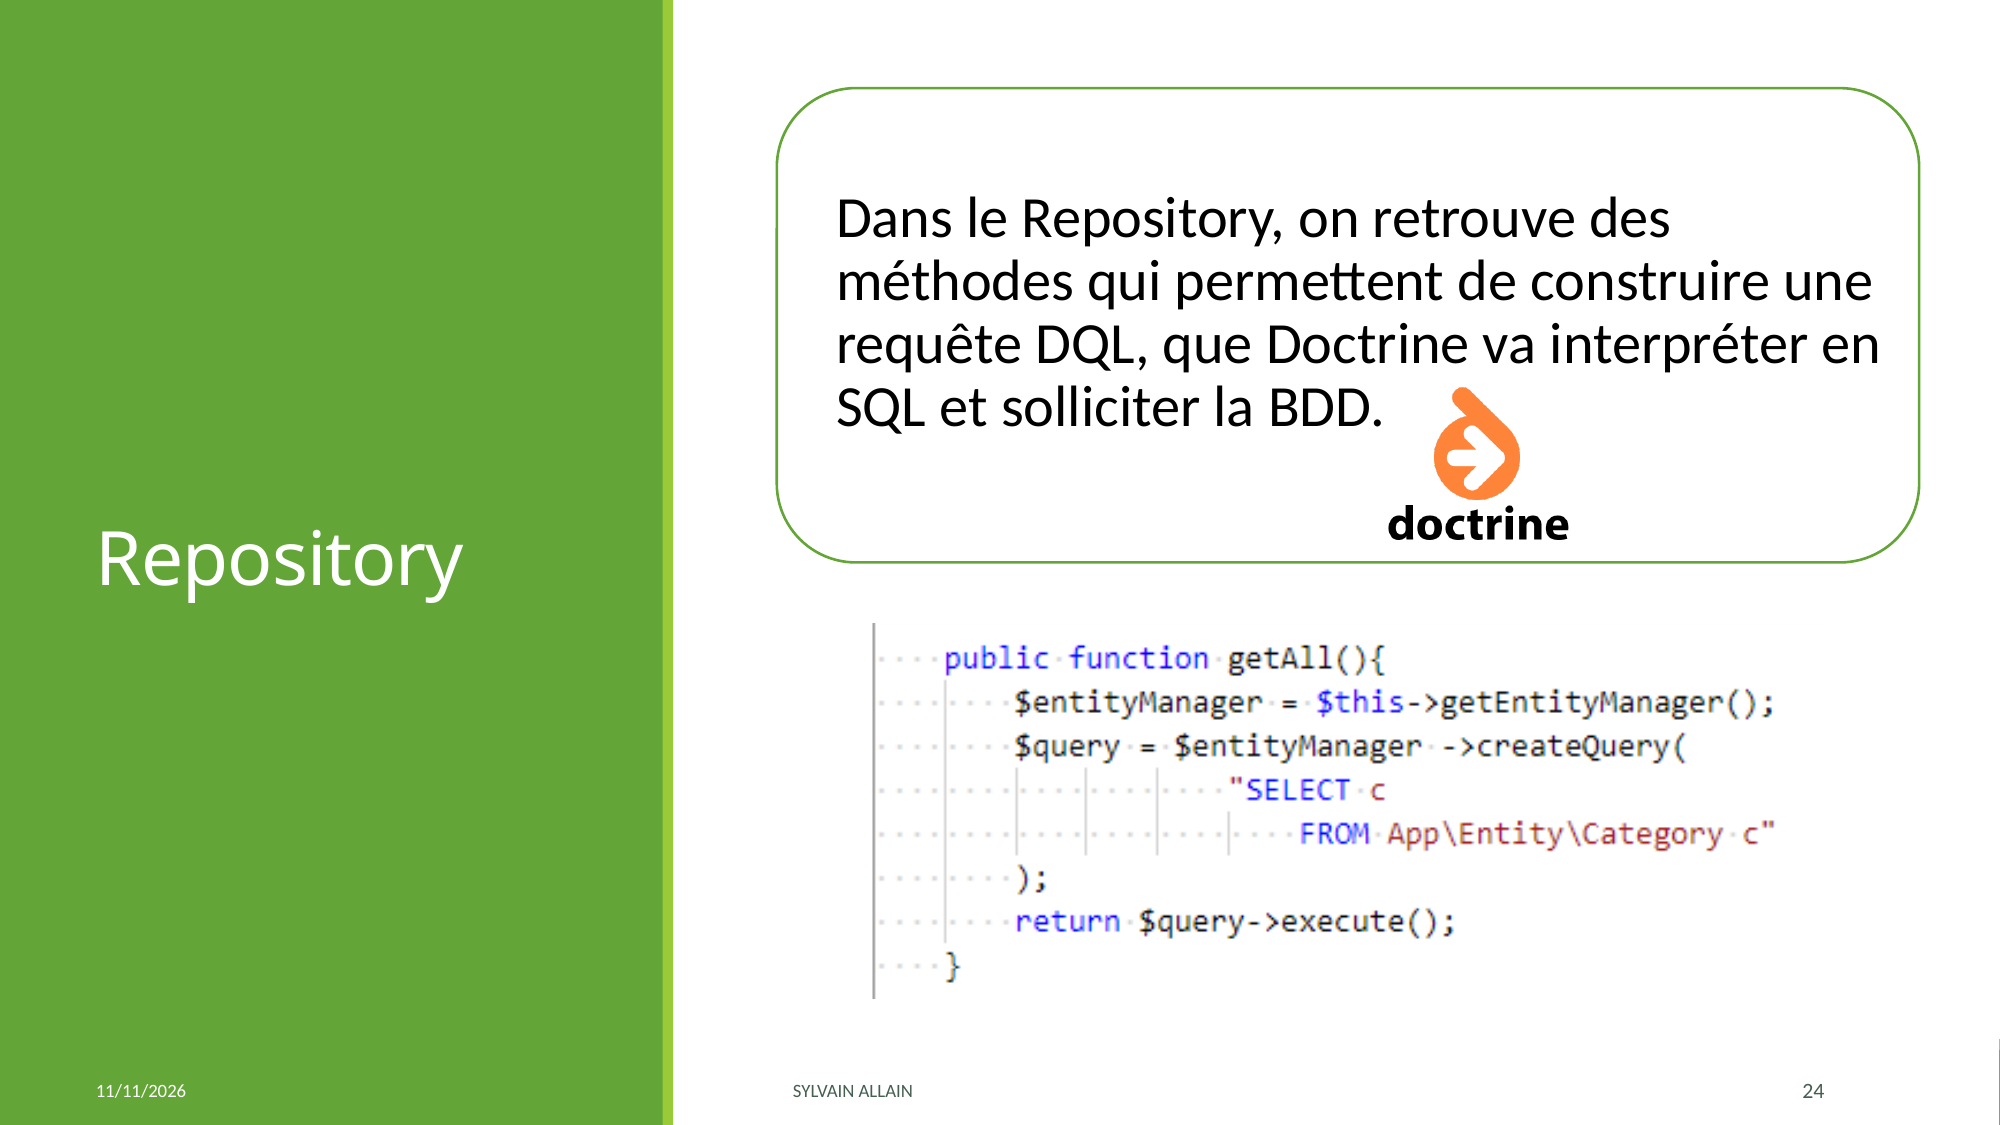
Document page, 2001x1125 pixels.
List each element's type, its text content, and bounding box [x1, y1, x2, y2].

picture [1292, 351, 1662, 594]
title Repository [80, 99, 587, 1026]
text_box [776, 87, 1920, 563]
text_box [661, 0, 674, 1125]
slide_number 24 [1660, 1059, 1840, 1120]
footer Sylvain ALLAIN [777, 1059, 1616, 1120]
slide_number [80, 1059, 366, 1120]
text_box [674, 0, 2000, 1125]
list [871, 622, 1825, 1000]
text_box [0, 0, 661, 1125]
